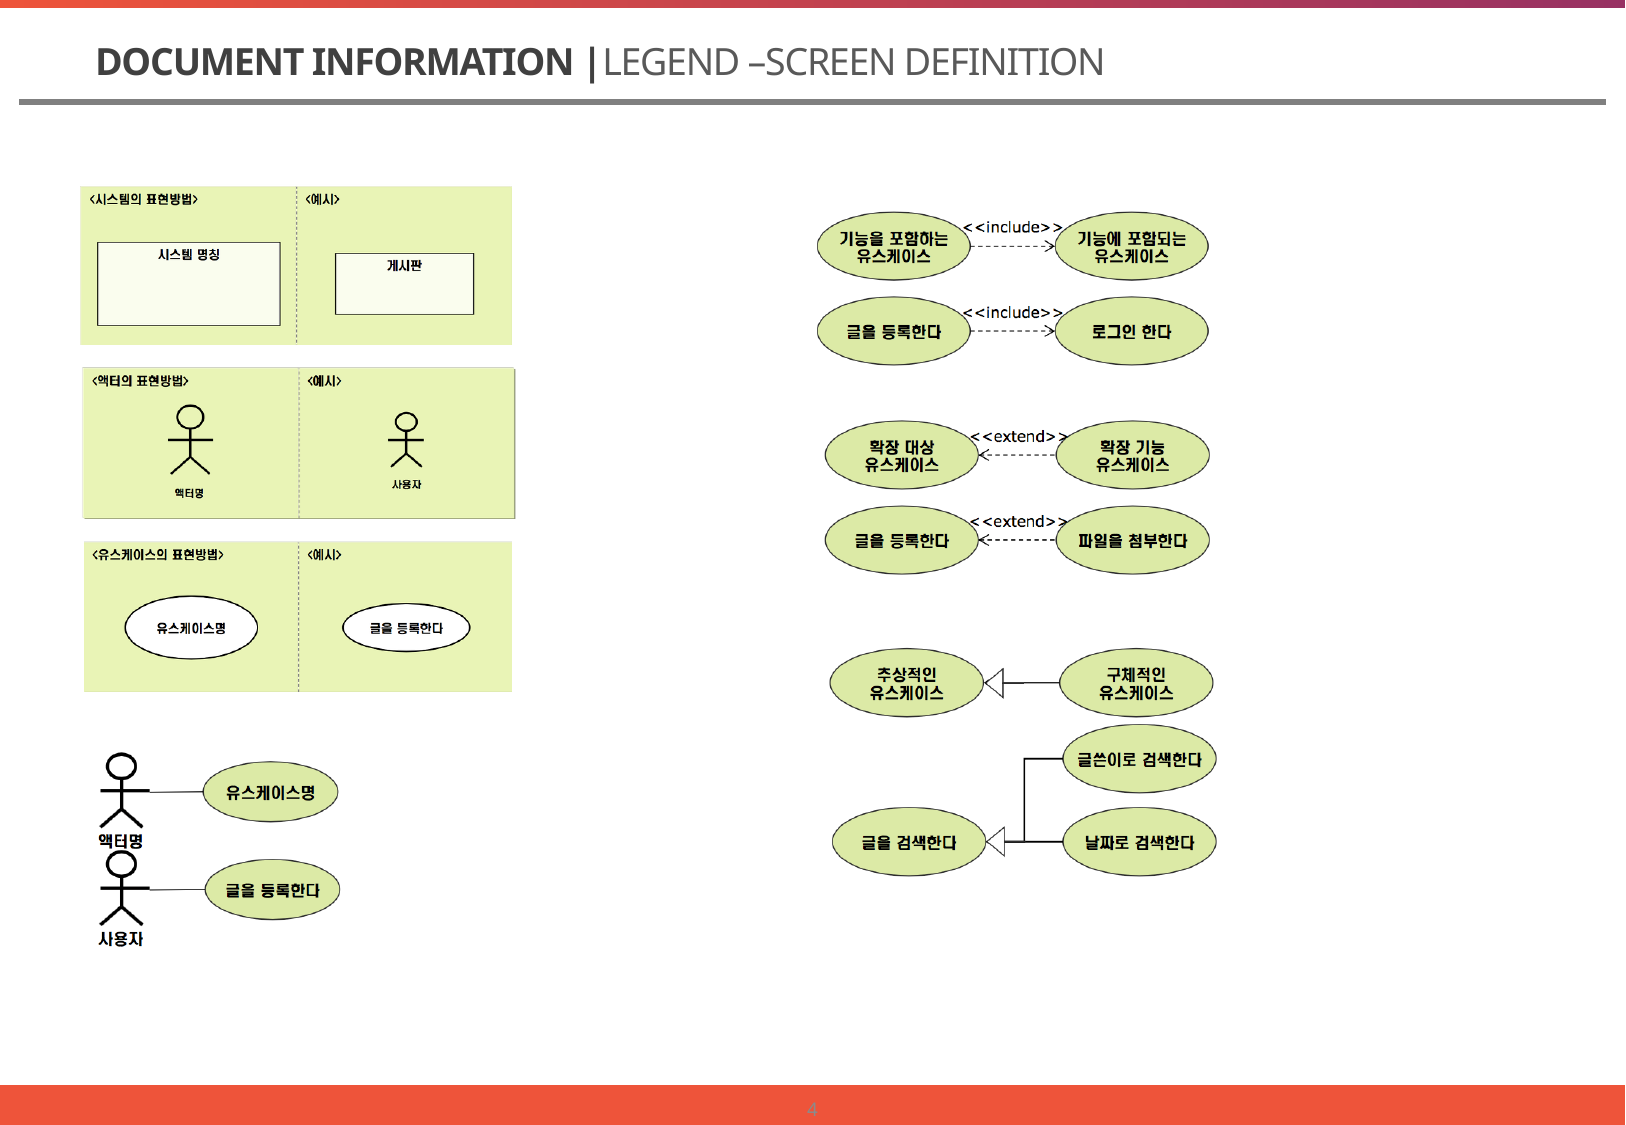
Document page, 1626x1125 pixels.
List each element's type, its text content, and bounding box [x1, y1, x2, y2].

slide_number 4 [0, 1089, 1625, 1125]
picture [819, 412, 1224, 581]
picture [811, 202, 1224, 372]
picture [79, 184, 513, 345]
picture [79, 366, 516, 519]
picture [79, 746, 376, 956]
picture [819, 641, 1233, 882]
title Document Information |Legend –Screen Definition [80, 30, 1534, 98]
picture [83, 539, 512, 692]
